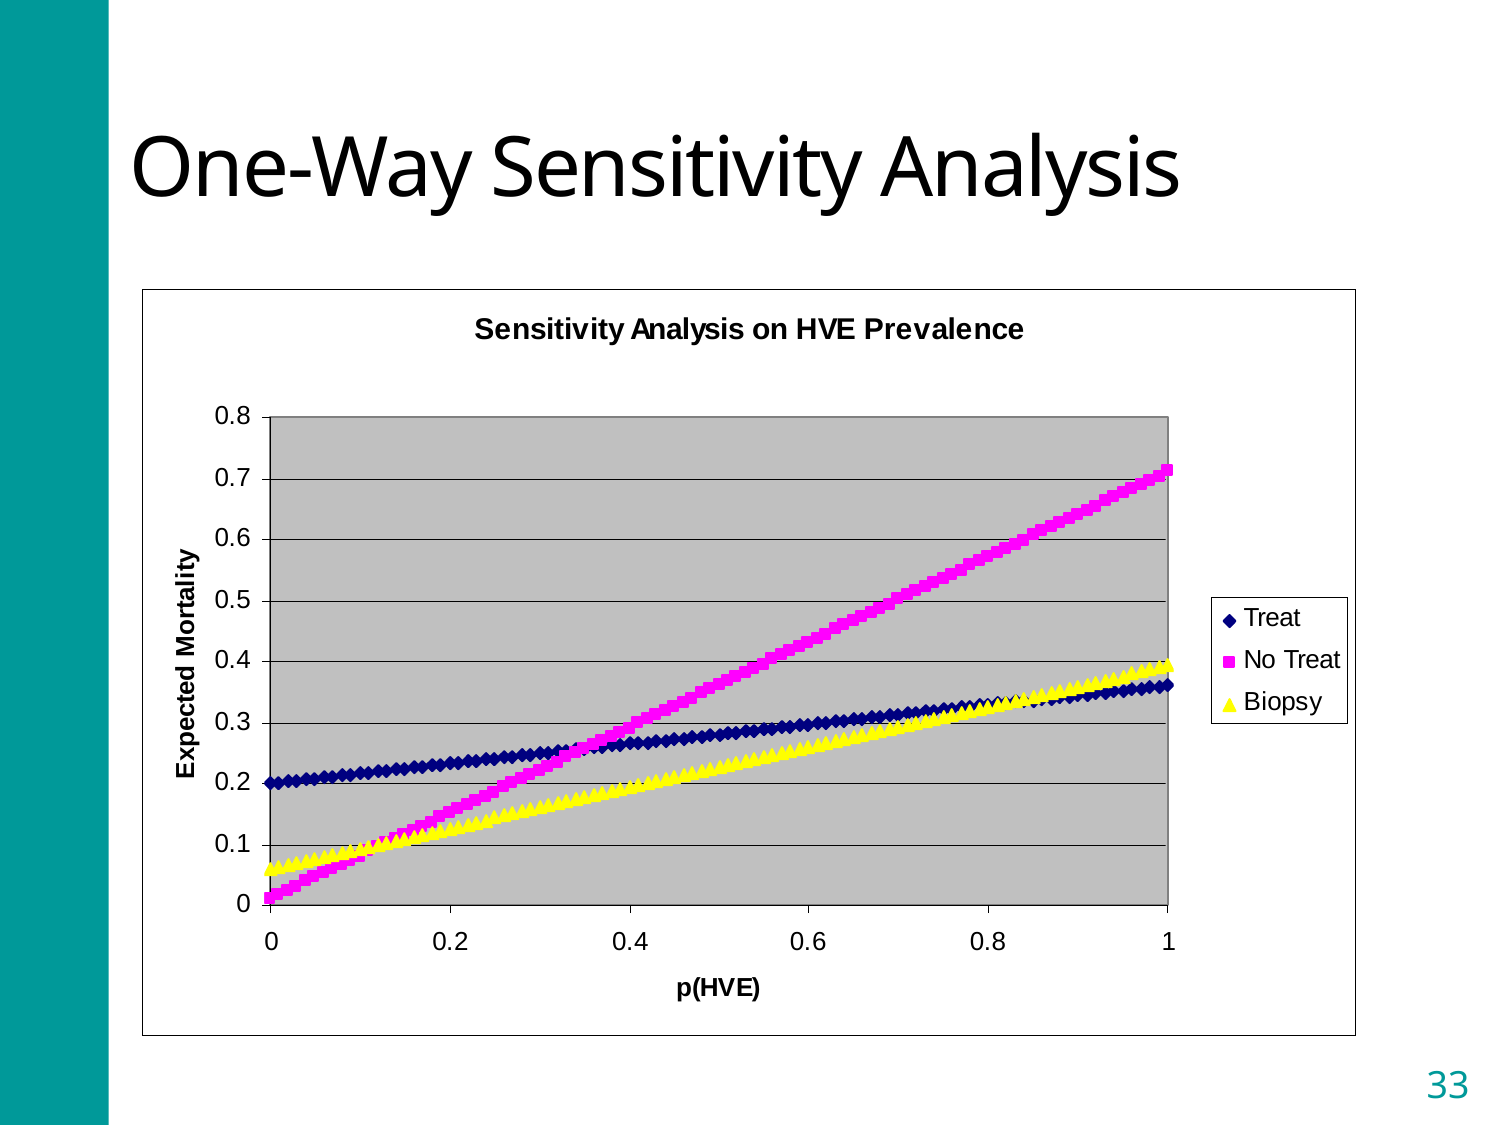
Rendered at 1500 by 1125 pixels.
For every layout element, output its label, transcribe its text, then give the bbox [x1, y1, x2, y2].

slide_number 33 [1410, 1047, 1486, 1125]
title One-Way Sensitivity Analysis [115, 69, 1427, 257]
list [132, 278, 1368, 1046]
